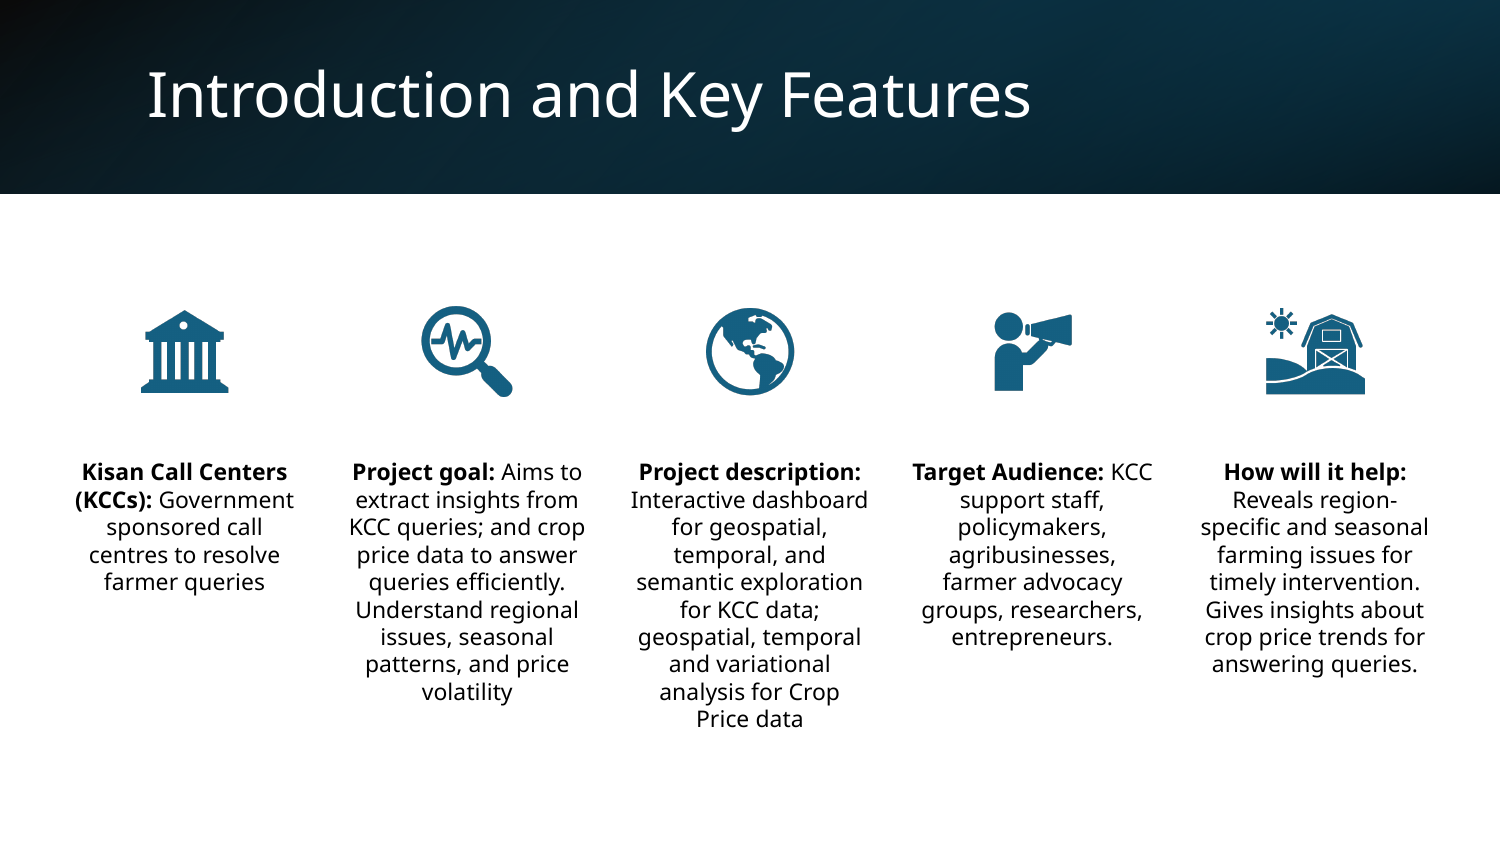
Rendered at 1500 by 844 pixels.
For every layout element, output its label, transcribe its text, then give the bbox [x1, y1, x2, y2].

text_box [63, 184, 1437, 757]
title Introduction and Key Features [132, 42, 1368, 151]
text_box [0, 195, 1500, 844]
text_box [0, 0, 1500, 195]
